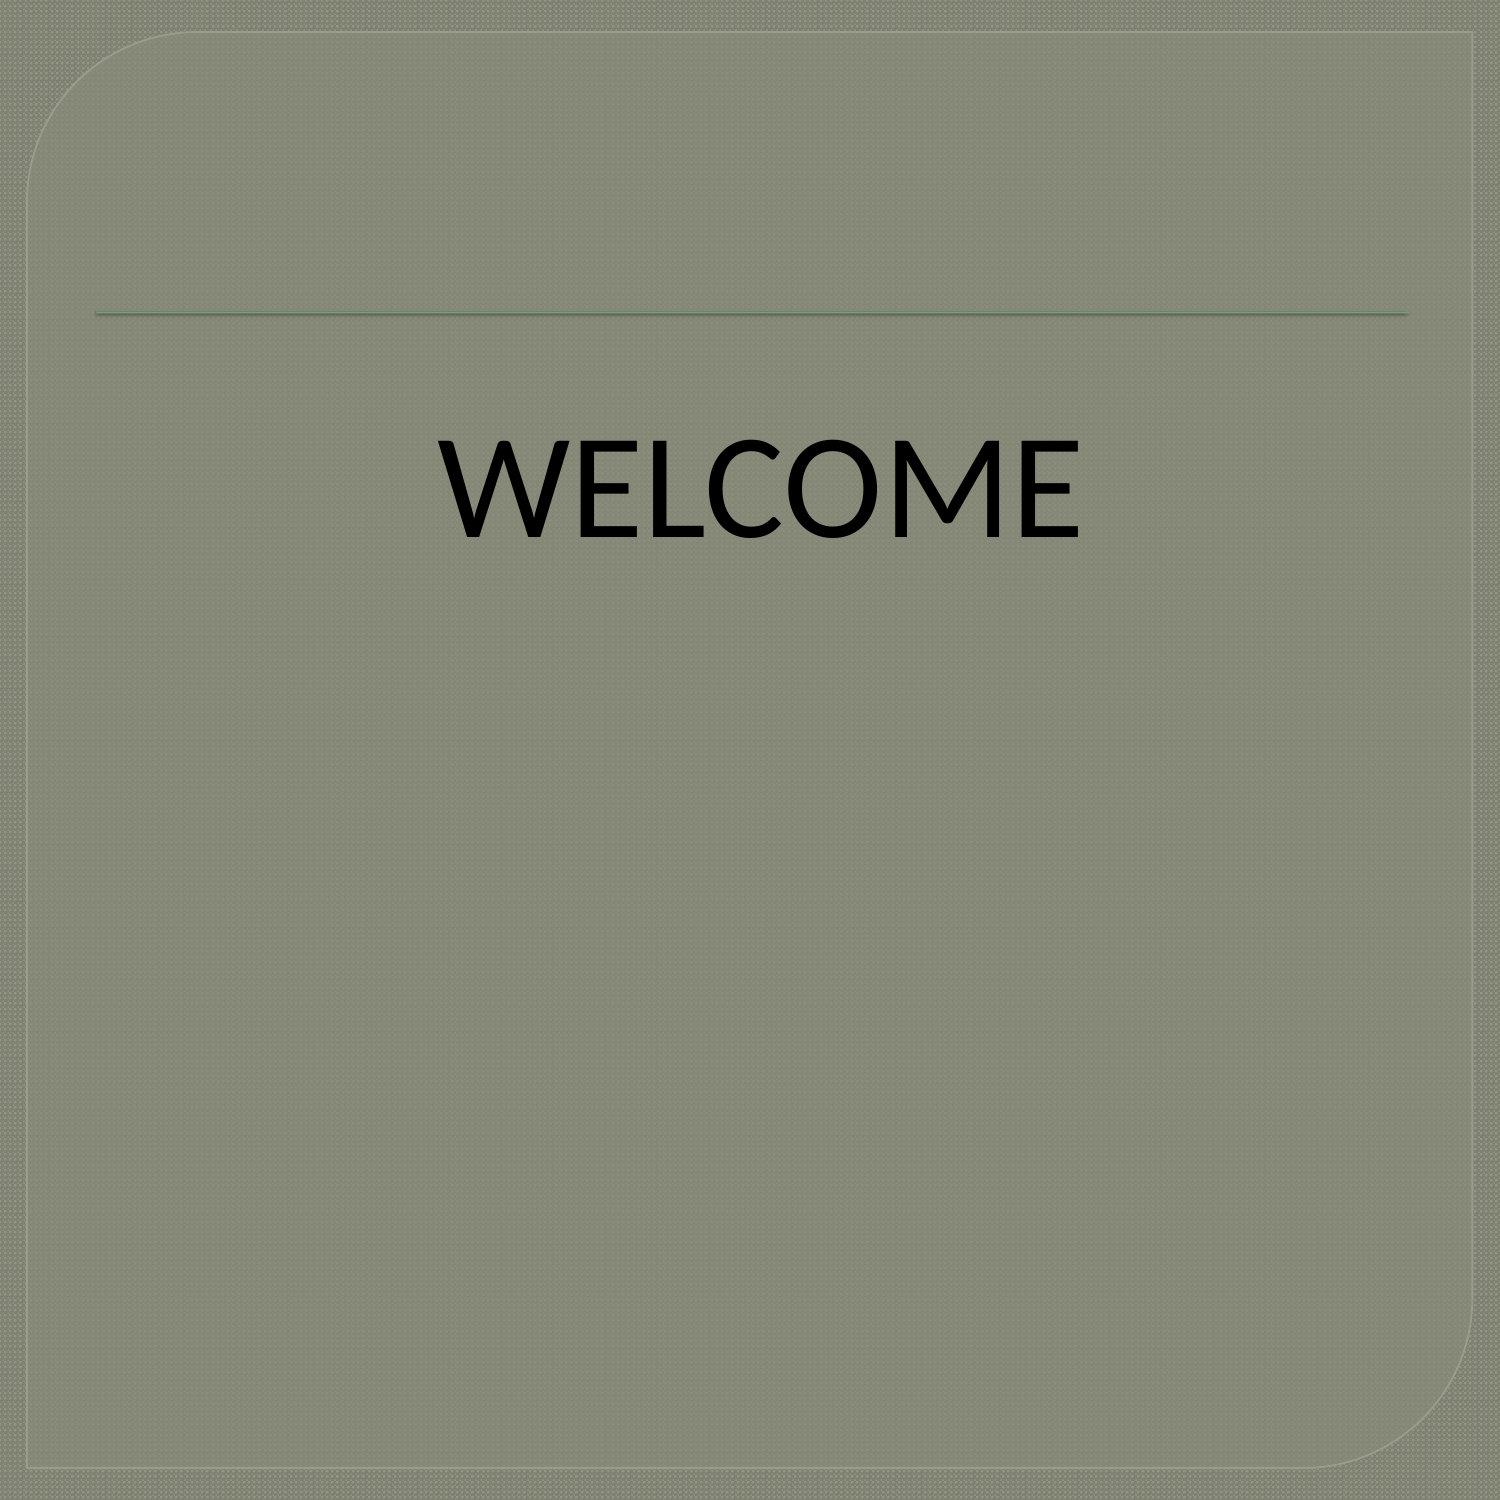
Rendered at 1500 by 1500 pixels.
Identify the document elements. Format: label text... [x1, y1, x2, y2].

title WELCOME [362, 324, 1100, 575]
